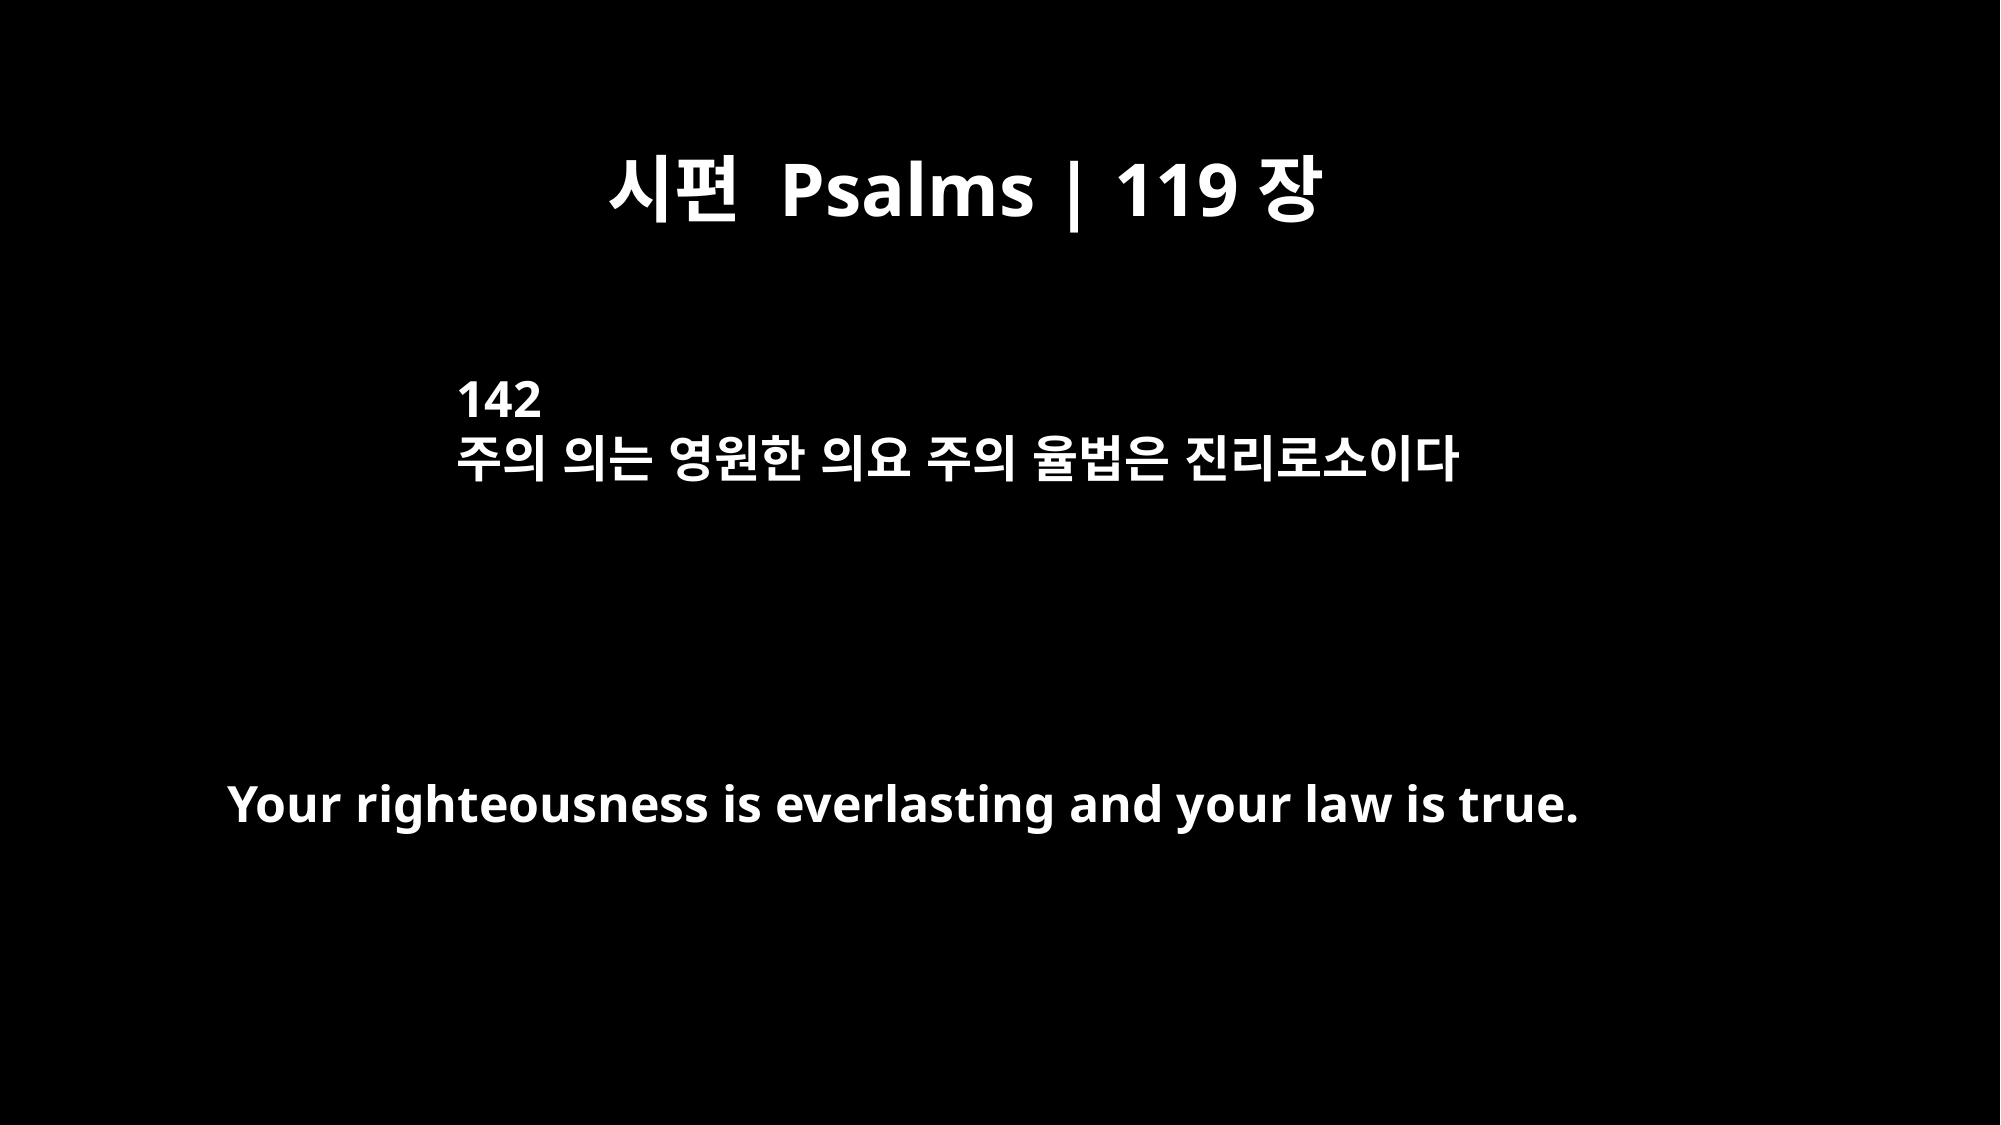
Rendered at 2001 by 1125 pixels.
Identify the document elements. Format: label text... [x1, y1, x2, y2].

text_box Your righteousness is everlasting and your law is true. [212, 764, 1596, 840]
text_box 시편 Psalms | 119장 [592, 136, 1340, 239]
text_box 142 주의 의는 영원한 의요 주의 율법은 진리로소이다 [441, 359, 1476, 495]
